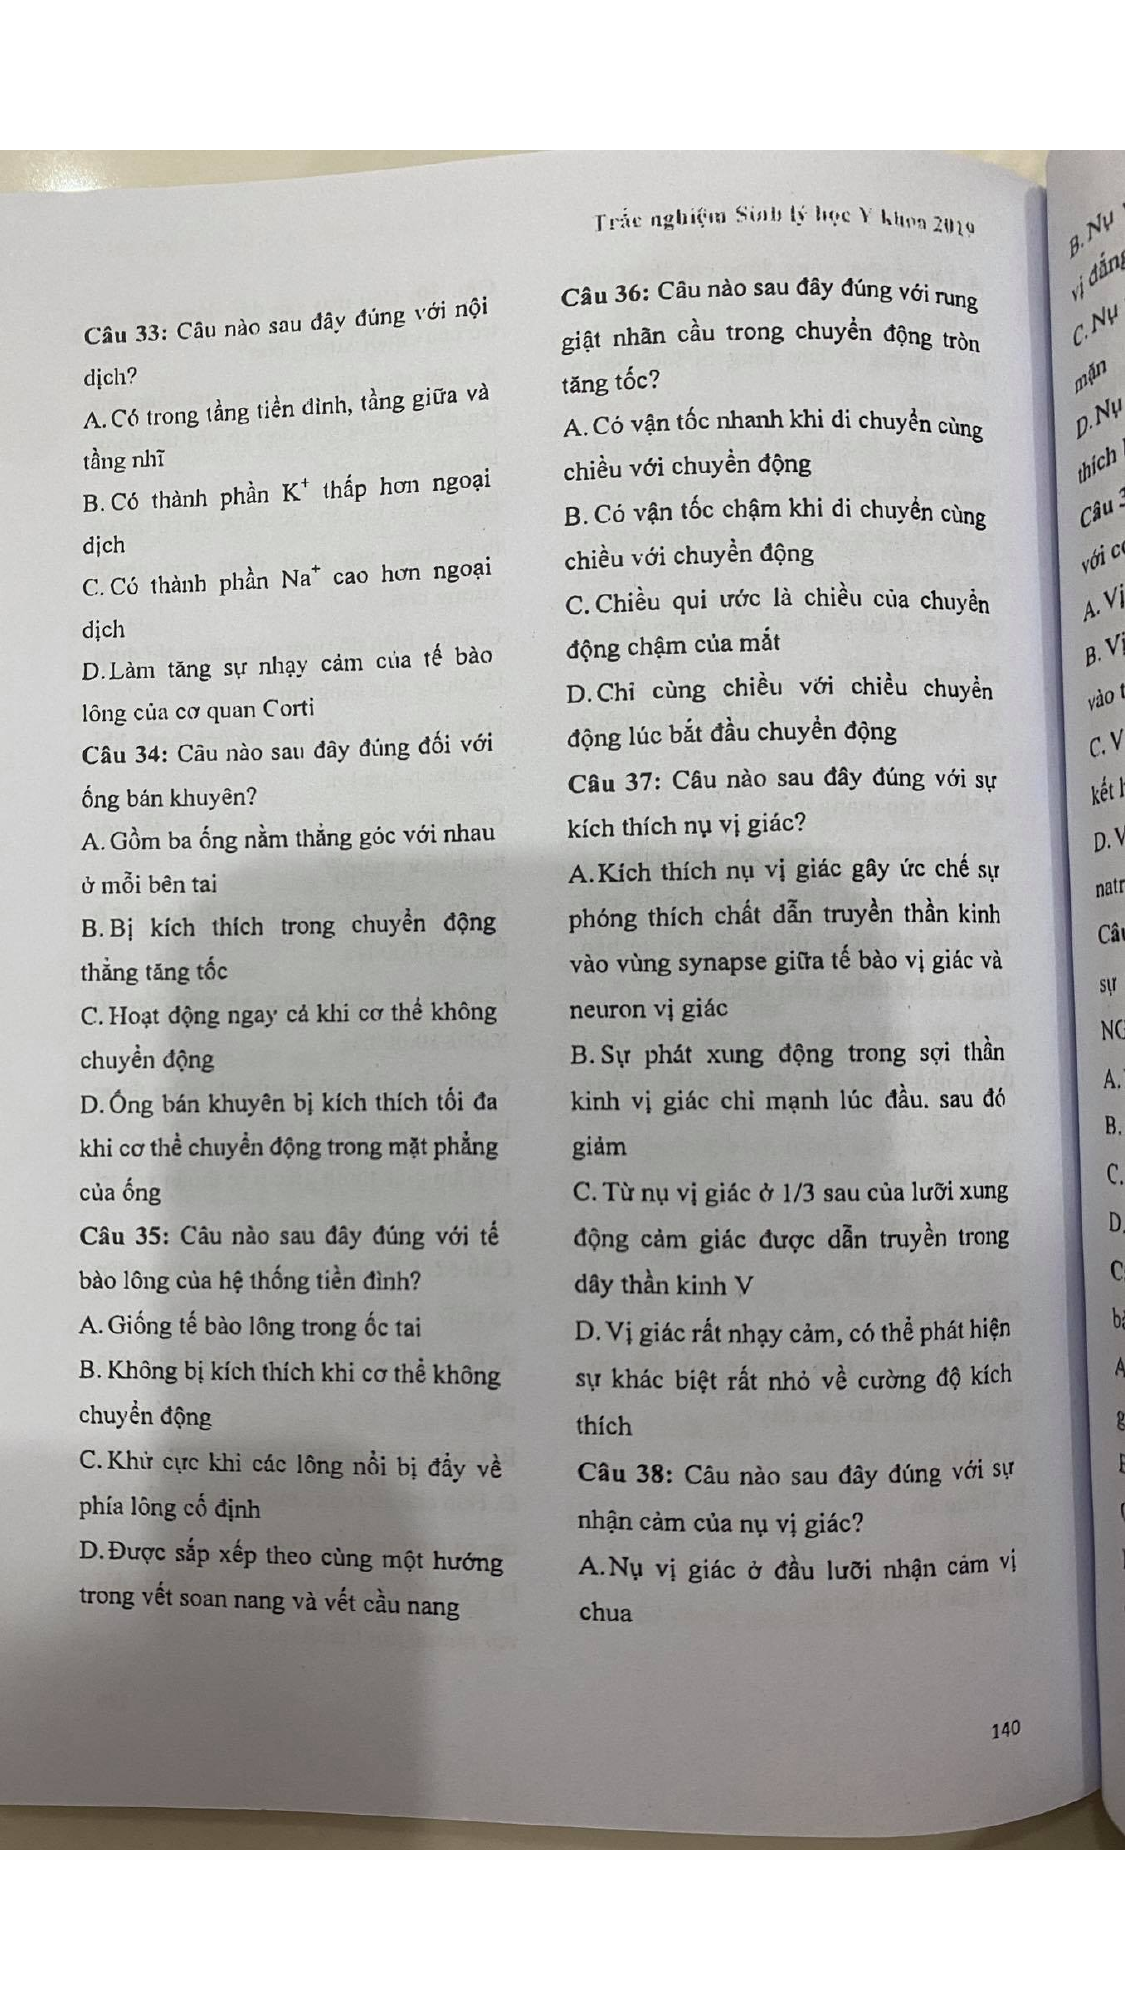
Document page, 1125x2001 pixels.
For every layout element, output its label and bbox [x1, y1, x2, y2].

picture [0, 150, 1125, 1850]
